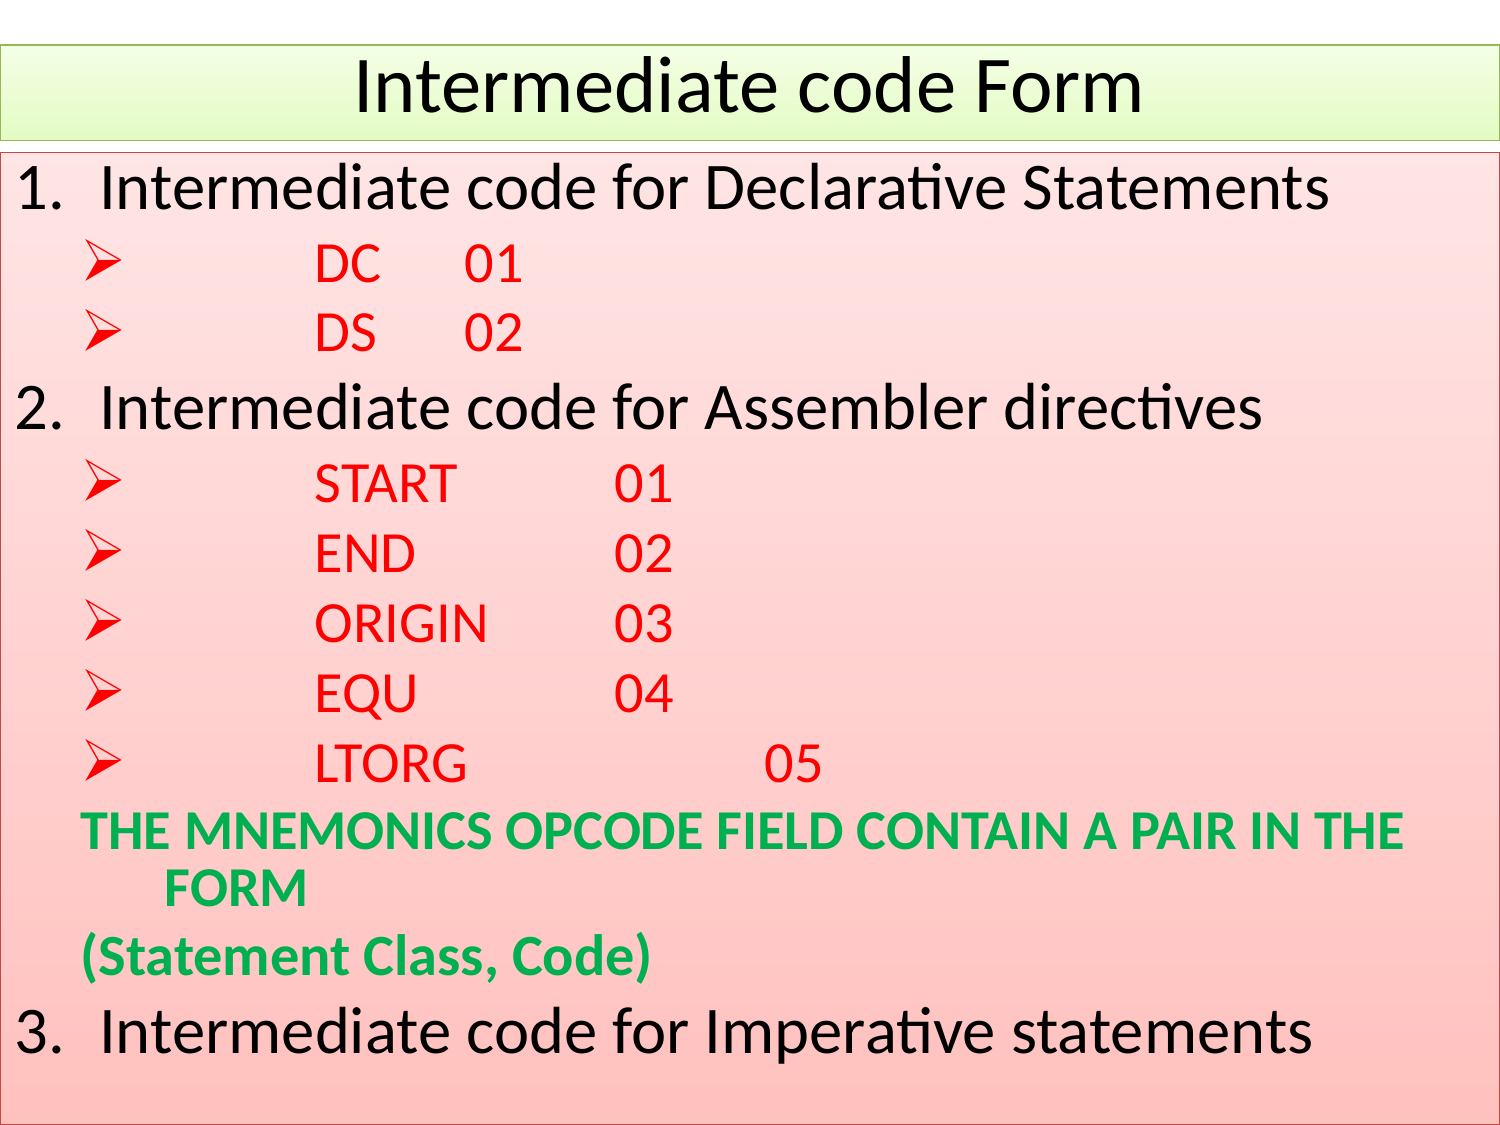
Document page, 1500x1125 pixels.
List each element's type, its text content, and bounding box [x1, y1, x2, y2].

text_box Intermediate code for Declarative Statements DC 01 DS 02 Intermediate code for Assembler directives START 01 END 02 ORIGIN 03 EQU 04 LTORG 05 THE MNEMONICS OPCODE FIELD CONTAIN A PAIR IN THE FORM (Statement Class, Code) Intermediate code for Imperative statements [0, 152, 1500, 1125]
text_box Intermediate code Form [0, 45, 1500, 141]
text_box [74, 1042, 425, 1103]
